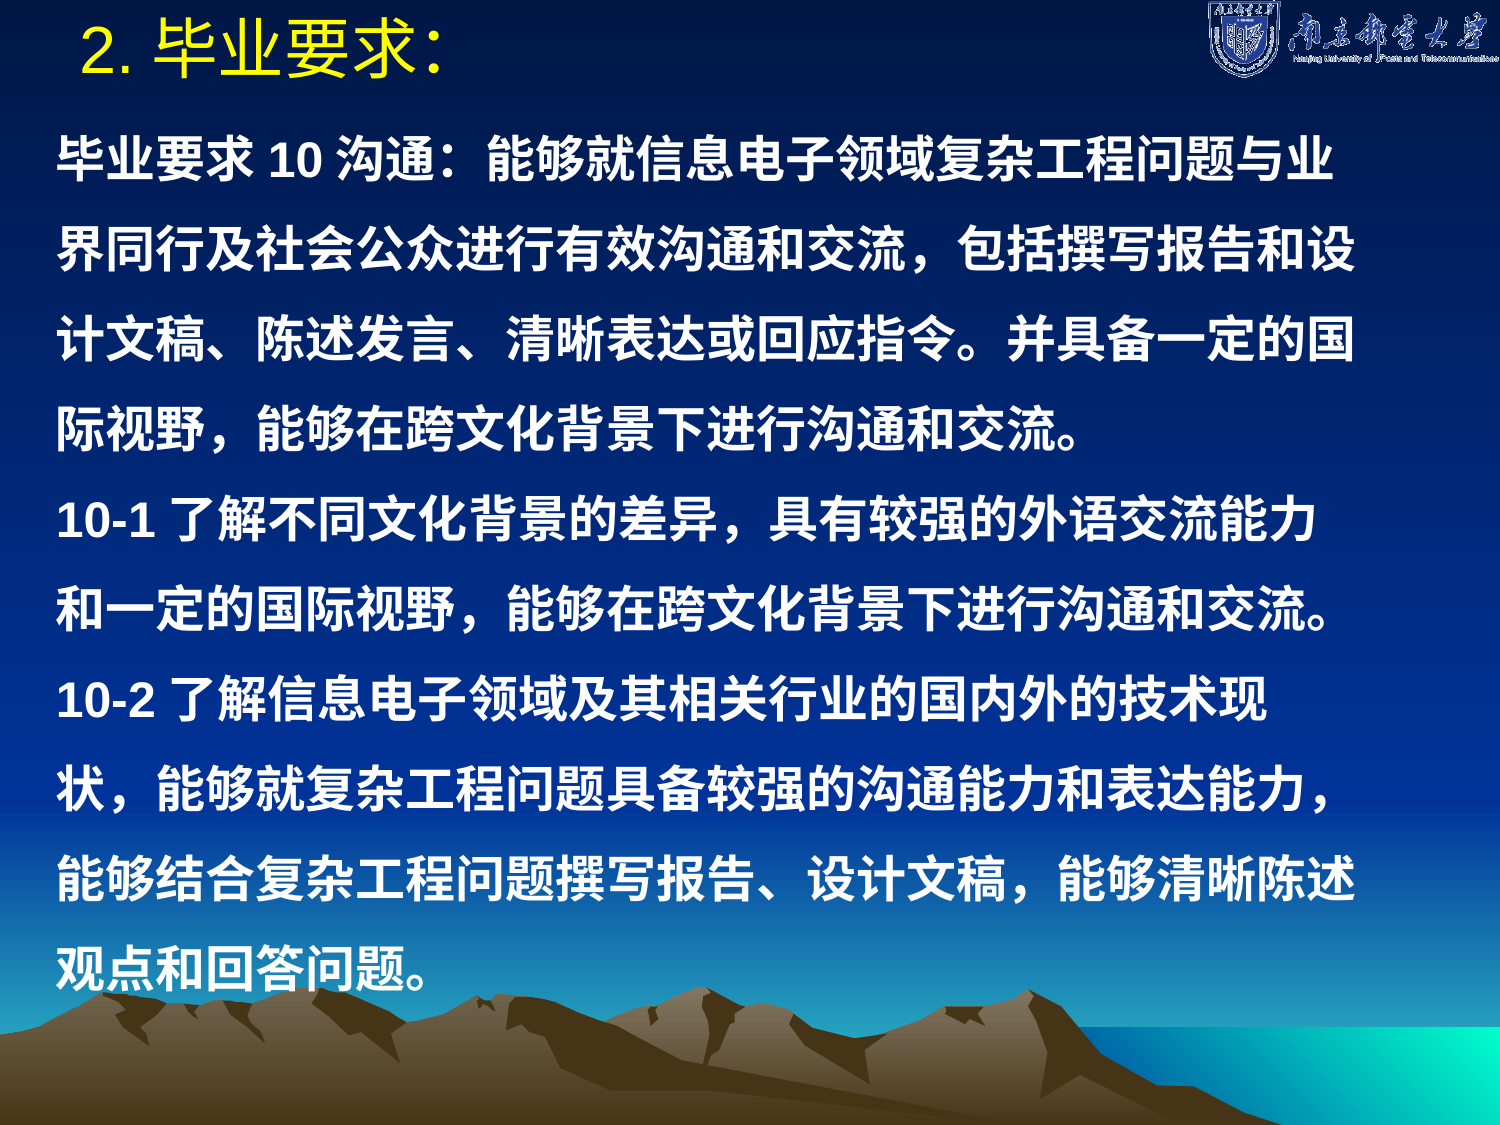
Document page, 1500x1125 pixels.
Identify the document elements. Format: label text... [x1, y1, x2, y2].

text_box 2.毕业要求： [64, 0, 880, 90]
slide_number [1074, 1024, 1426, 1101]
picture [1206, 0, 1500, 79]
text_box 毕业要求10沟通：能够就信息电子领域复杂工程问题与业界同行及社会公众进行有效沟通和交流，包括撰写报告和设计文稿、陈述发言、清晰表达或回应指令。并具备一定的国际视野，能够在跨文化背景下进行沟通和交流。 10-1了解不同文化背景的差异，具有较强的外语交流能力和一定的国际视野，能够在跨文化背景下进行沟通和交流。 10-2了解信息电子领域及其相关行业的国内外的技术现状，能够就复杂工程问题具备较强的沟通能力和表达能力，能够结合复杂工程问题撰写报告、设计文稿，能够清晰陈述观点和回答问题。 [41, 90, 1376, 1005]
slide_number [74, 1024, 426, 1101]
